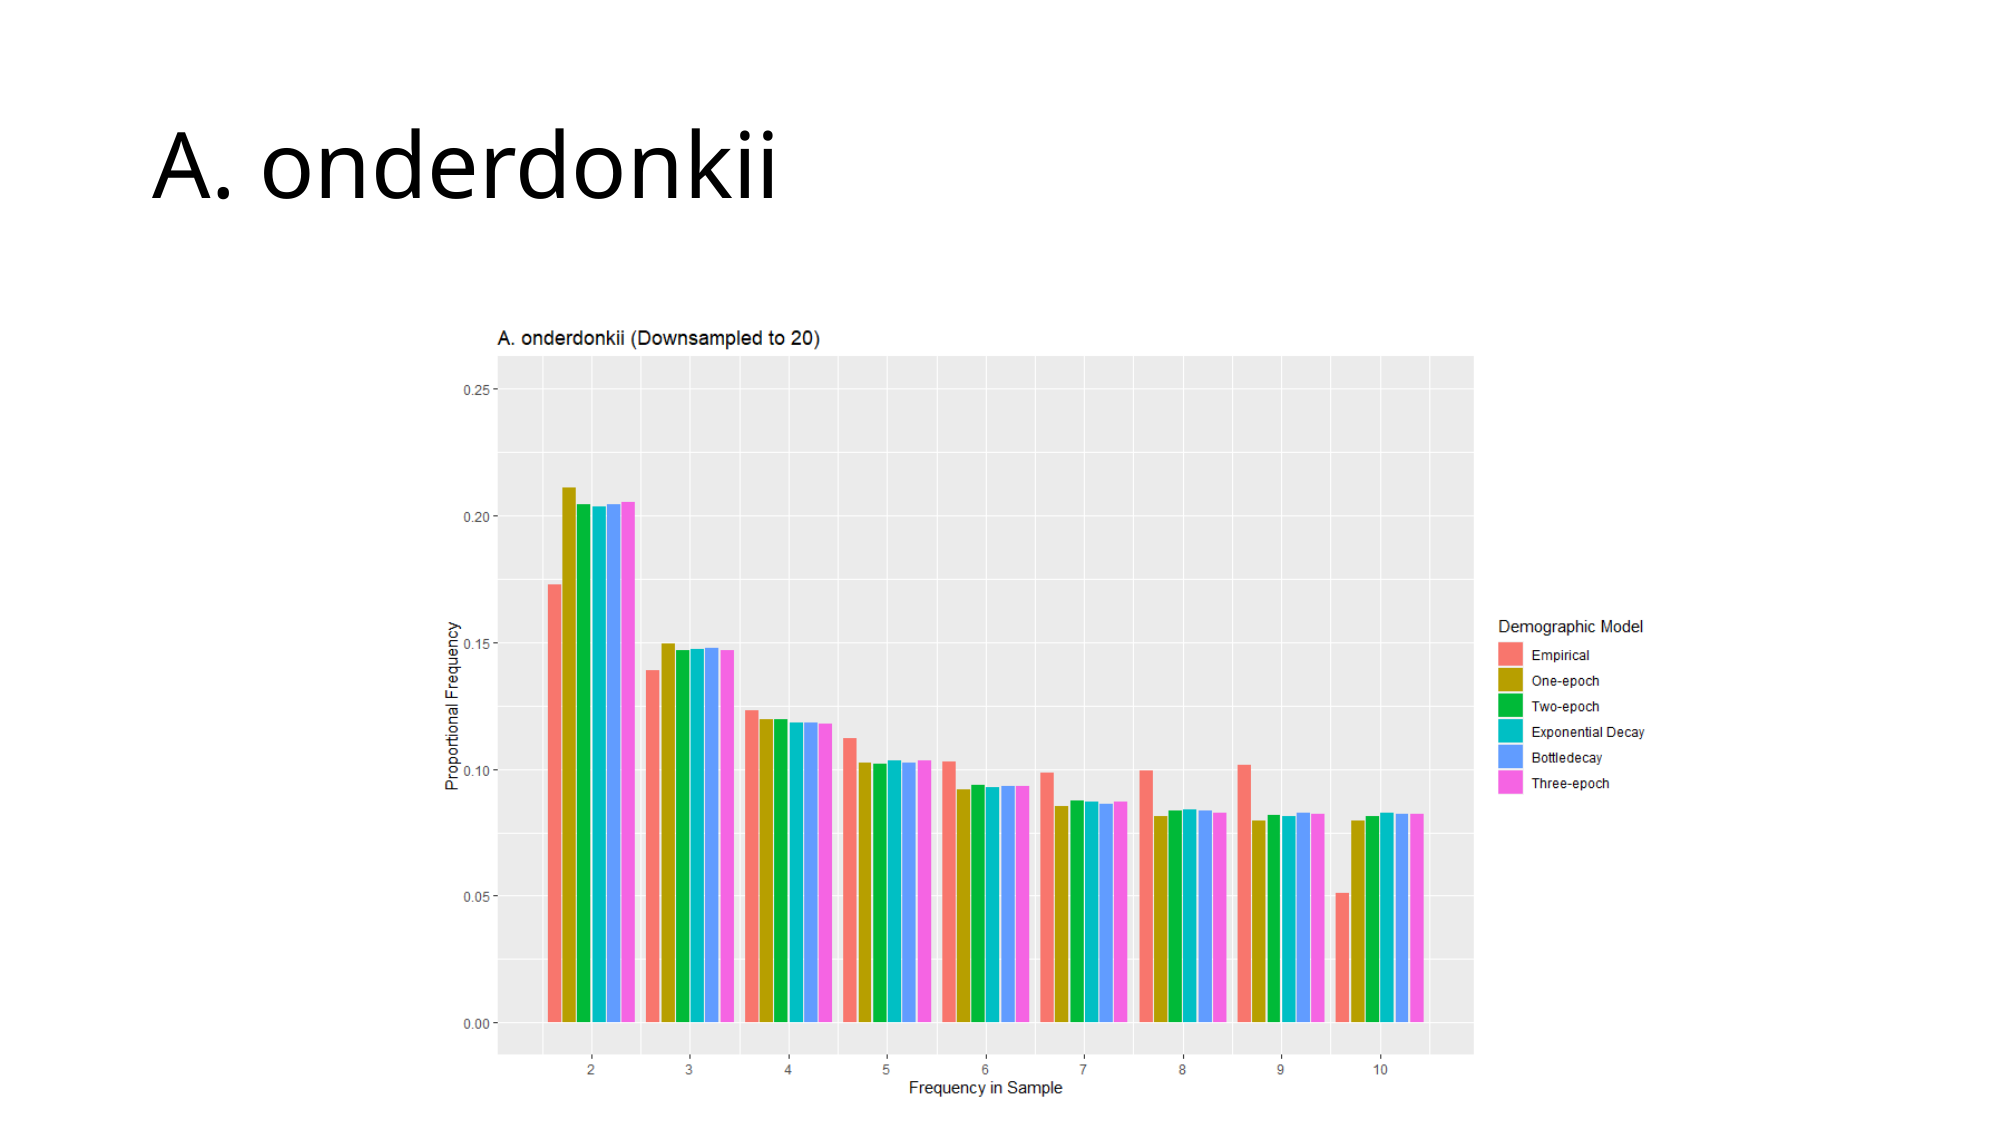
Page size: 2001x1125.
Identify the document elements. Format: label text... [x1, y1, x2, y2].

picture [441, 326, 1651, 1099]
title A. onderdonkii [137, 59, 1863, 278]
